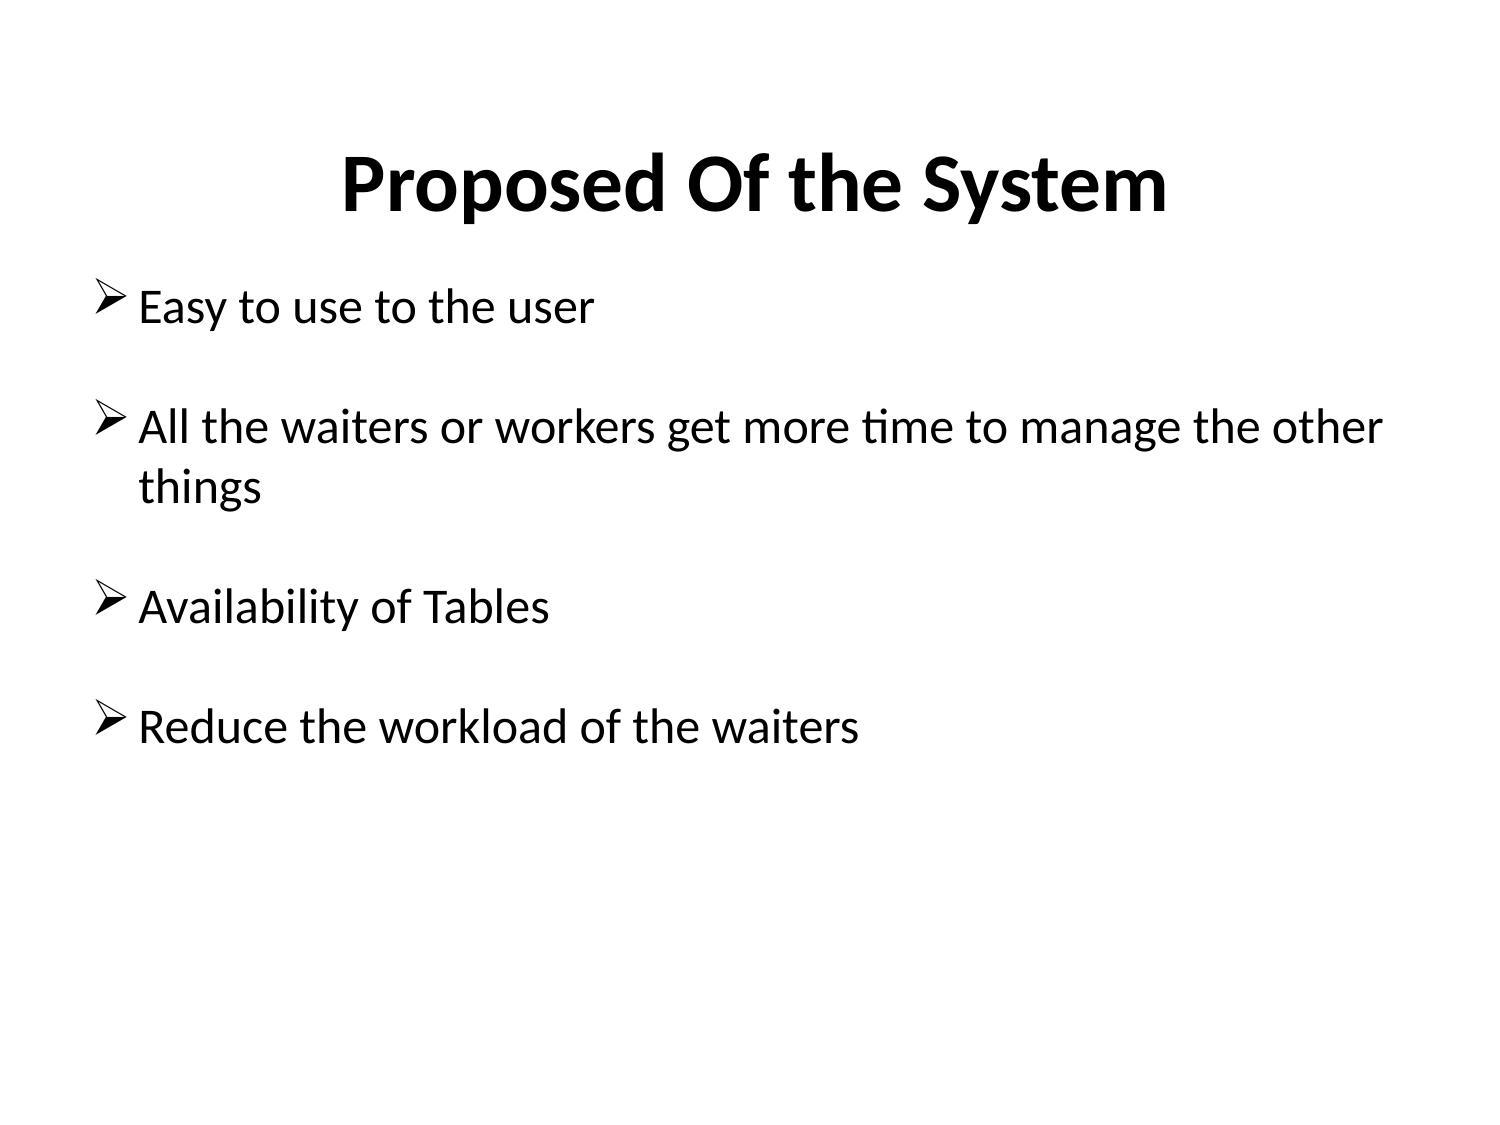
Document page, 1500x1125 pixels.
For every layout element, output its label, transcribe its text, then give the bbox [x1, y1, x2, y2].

text_box Proposed Of the System Easy to use to the user All the waiters or workers get more time to manage the other things Availability of Tables Reduce the workload of the waiters [76, 120, 1436, 851]
